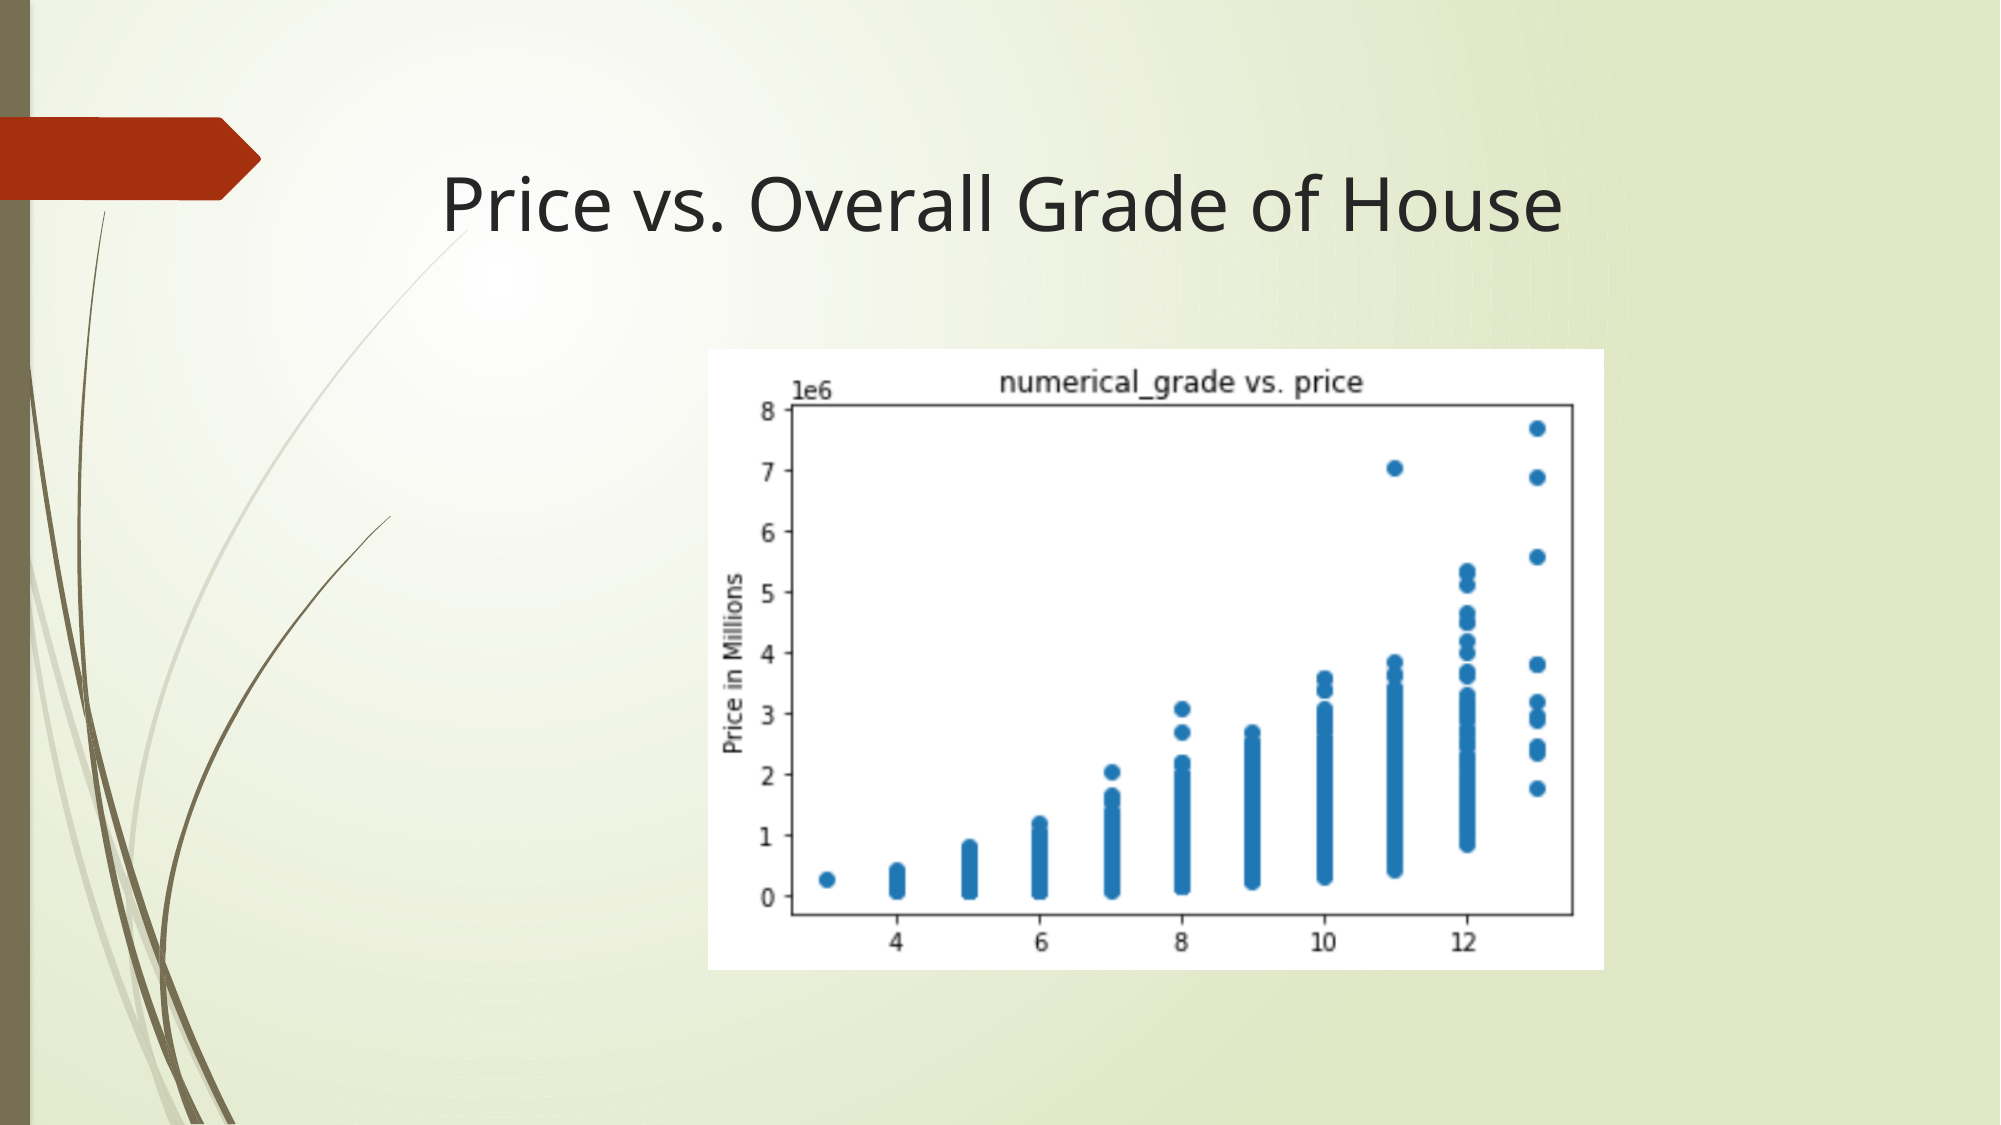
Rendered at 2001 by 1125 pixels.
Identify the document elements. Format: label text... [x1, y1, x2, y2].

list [708, 349, 1604, 971]
title Price vs. Overall Grade of House [425, 102, 1888, 313]
